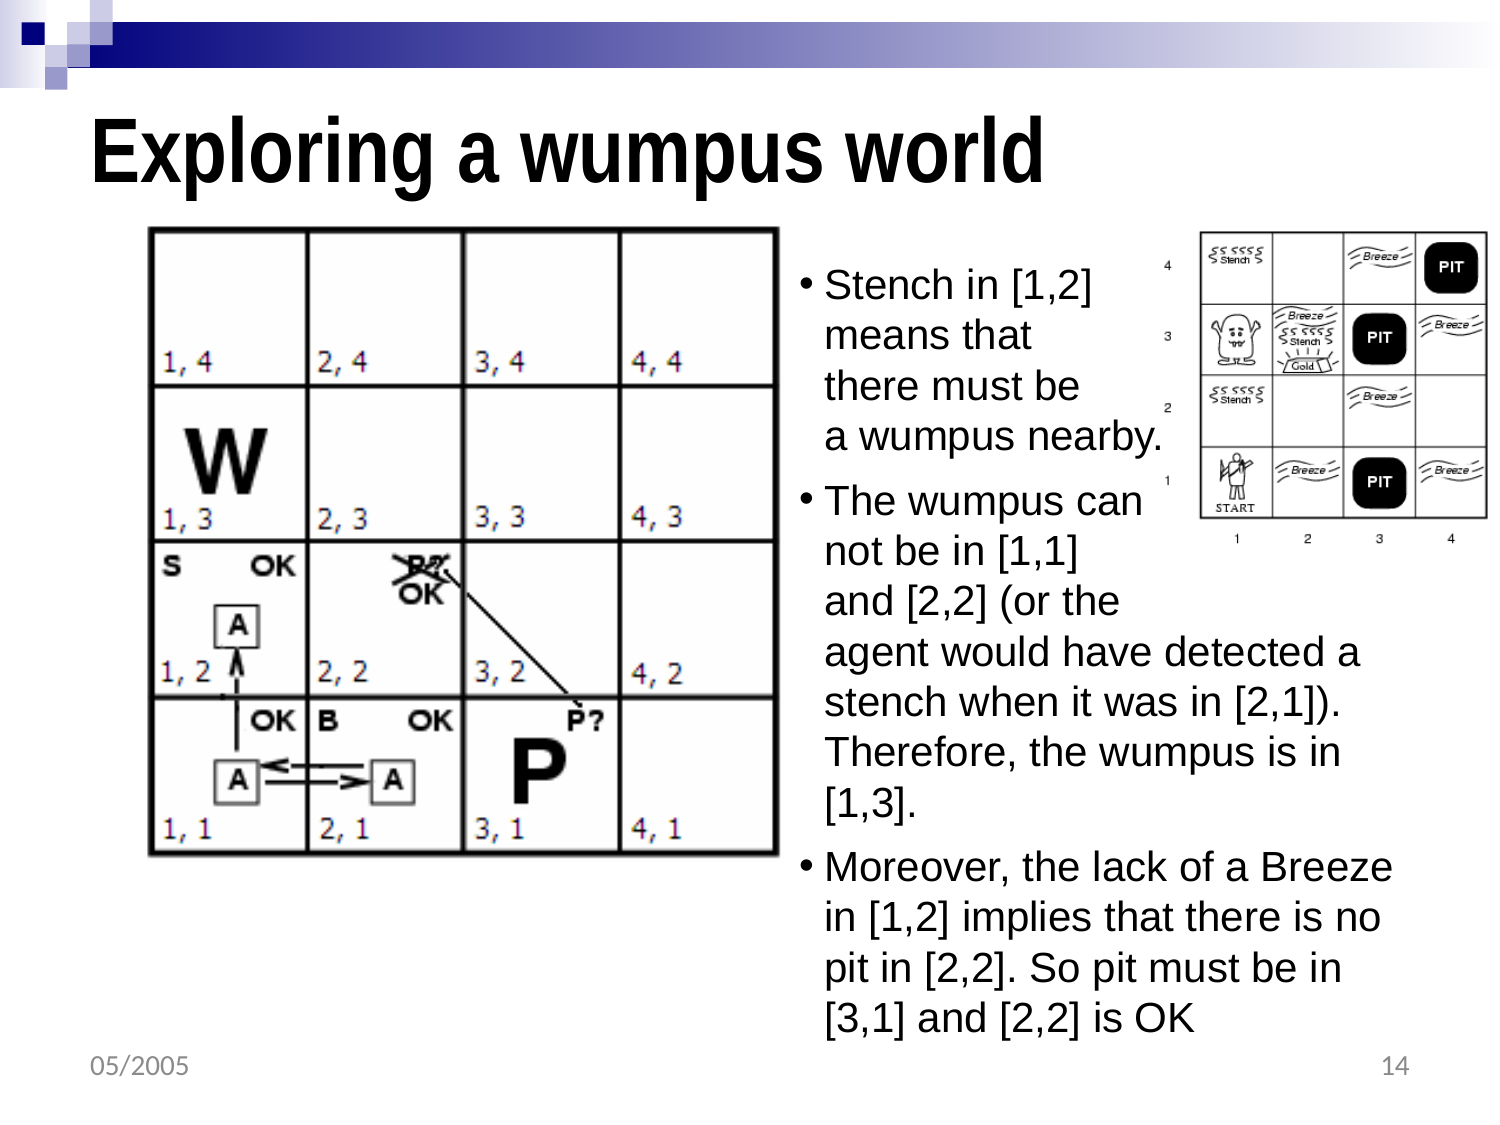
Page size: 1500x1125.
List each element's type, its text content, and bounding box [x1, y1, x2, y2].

slide_number 05/2005 [75, 1037, 425, 1091]
title Exploring a wumpus world [75, 67, 1425, 225]
picture [1162, 231, 1488, 551]
list Stench in [1,2] means that there must be a wumpus nearby. The wumpus can not be in [1,1] and [2,2] (or the agent would have detected a stench when it was in [2,1]). Therefore, the wumpus is in [1,3]. Moreover, the lack of a Breeze in [1,2] implies that there is no pit in [2,2]. So pit must be in [3,1] and [2,2] is OK [784, 249, 1425, 1063]
picture [146, 224, 785, 863]
slide_number 14 [1074, 1037, 1425, 1091]
